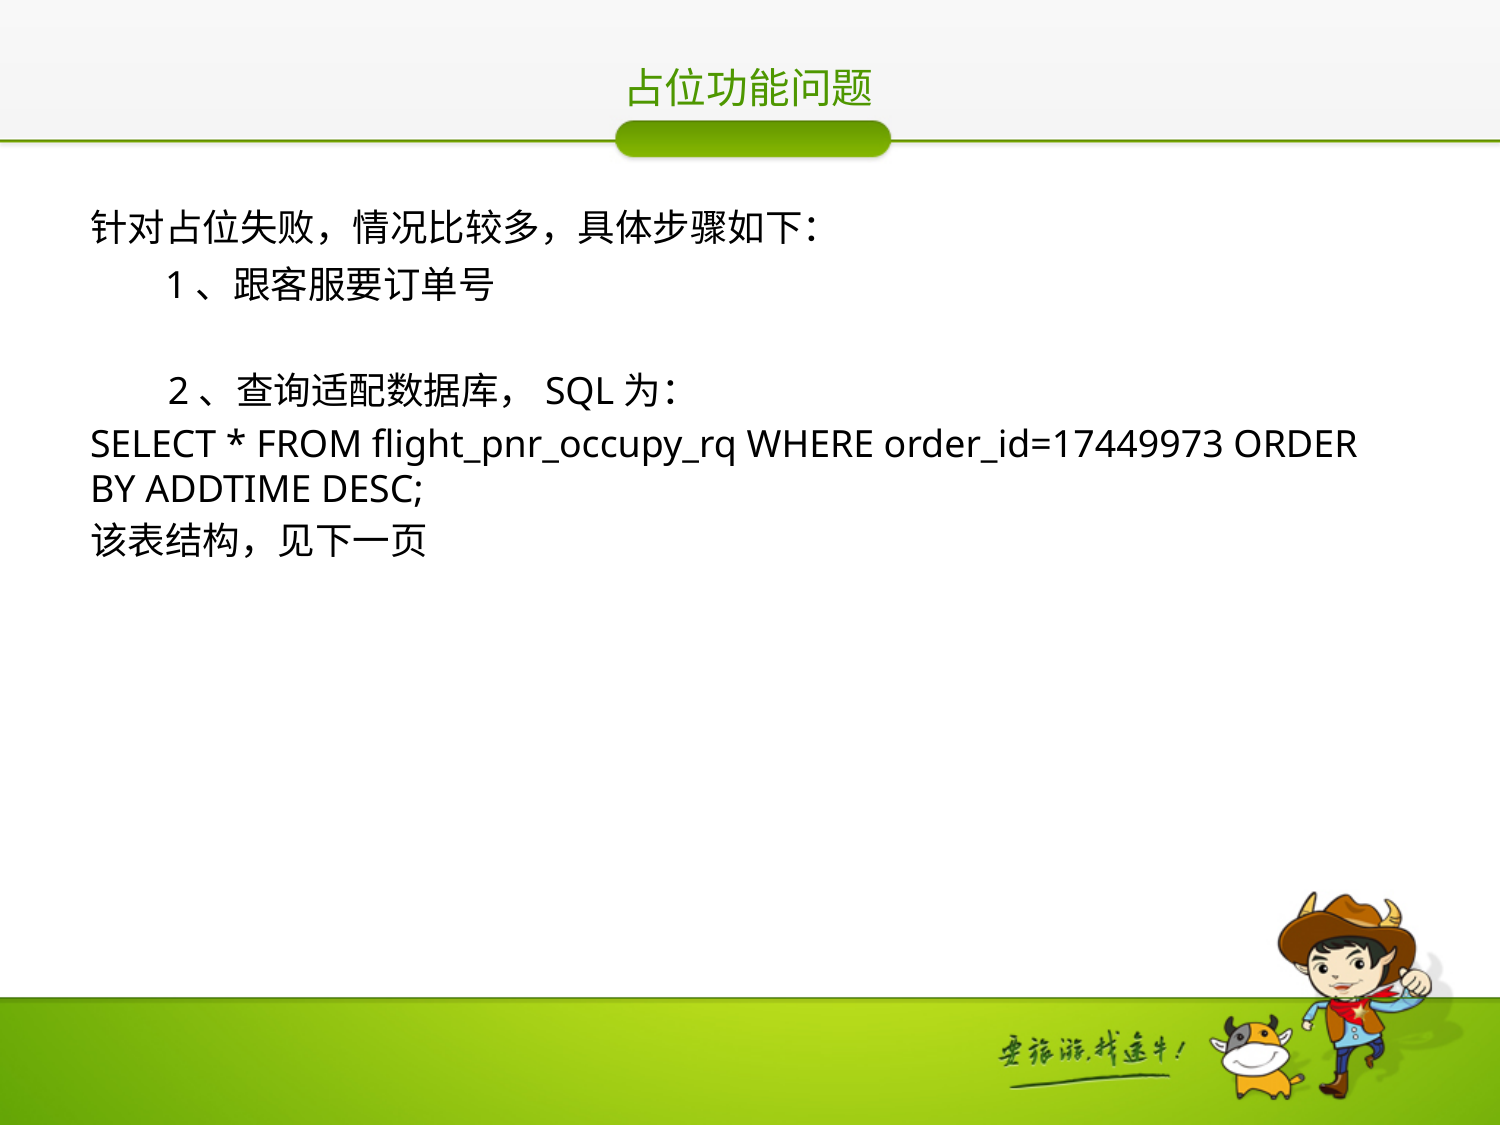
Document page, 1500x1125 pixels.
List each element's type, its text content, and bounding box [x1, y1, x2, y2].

picture [0, 0, 1500, 1125]
text_box 占位功能问题 [608, 54, 904, 120]
list 针对占位失败，情况比较多，具体步骤如下： 1、跟客服要订单号 2、查询适配数据库，SQL为： SELECT * FROM flight_pnr_occupy_rq WHERE order_id=17449973 ORDER BY ADDTIME DESC; 该表结构，见下一页 [75, 196, 1425, 1005]
